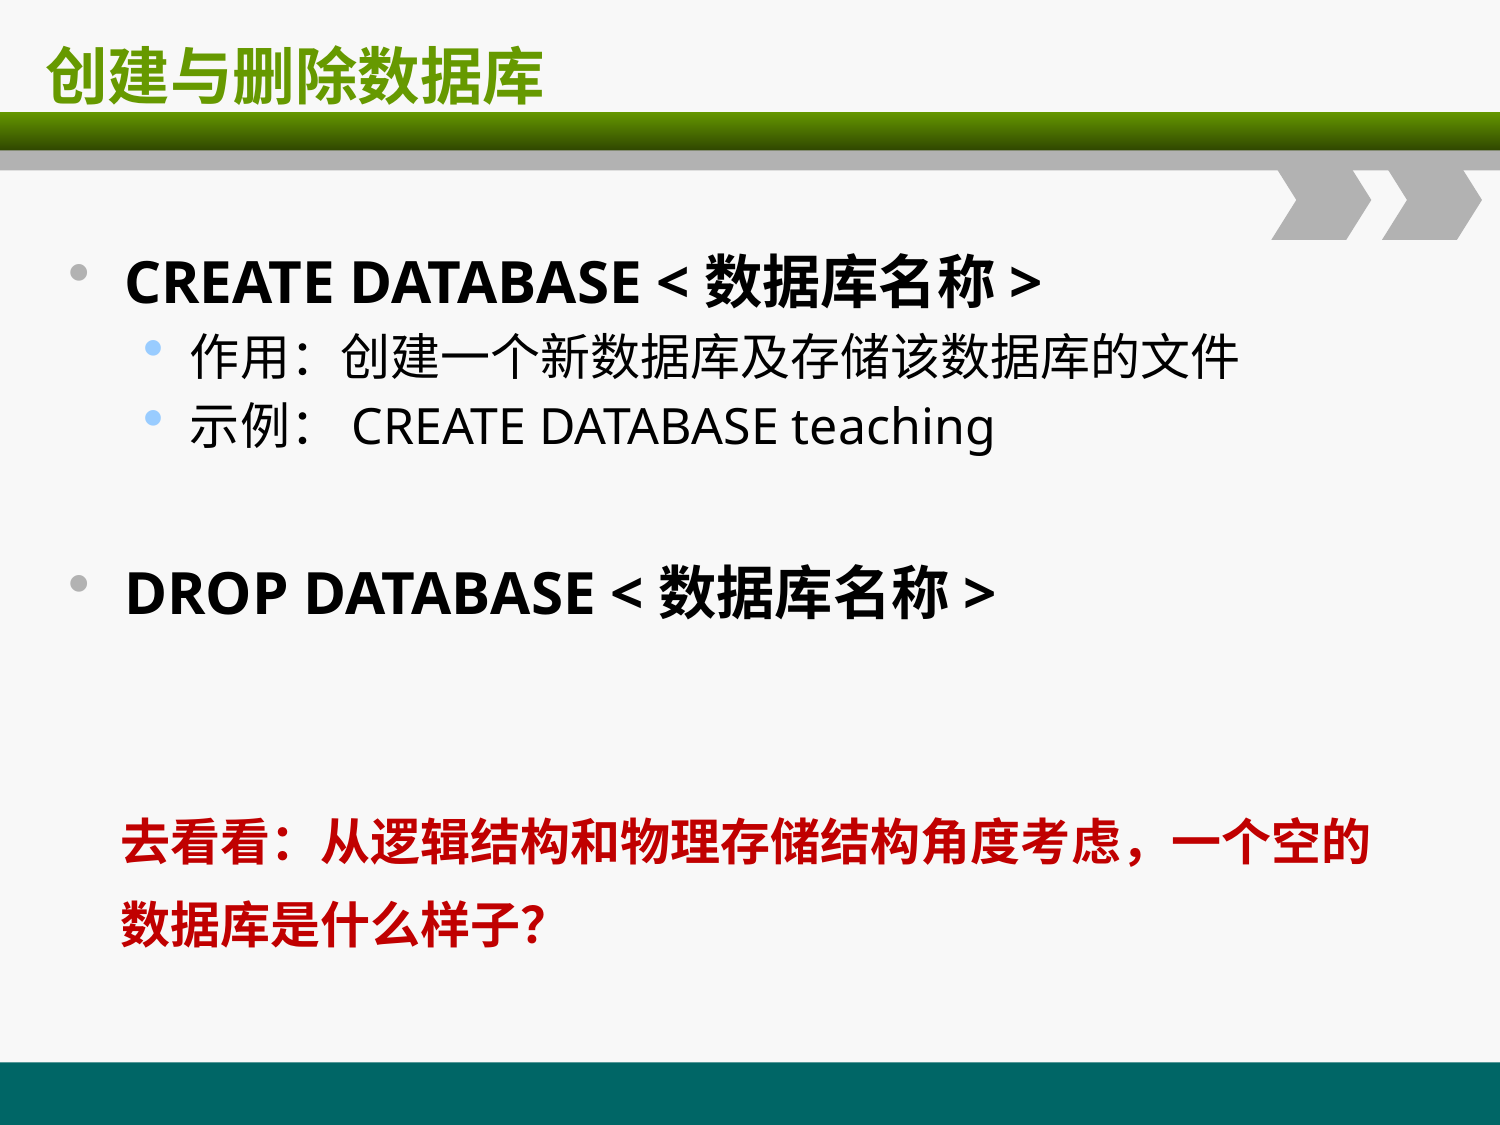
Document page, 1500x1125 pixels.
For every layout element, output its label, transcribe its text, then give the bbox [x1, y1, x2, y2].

list CREATE DATABASE <数据库名称> 作用：创建一个新数据库及存储该数据库的文件 示例：CREATE DATABASE teaching DROP DATABASE <数据库名称> [53, 237, 1463, 646]
text_box 去看看：从逻辑结构和物理存储结构角度考虑，一个空的数据库是什么样子？ [105, 779, 1388, 962]
title 创建与删除数据库 [30, 24, 1463, 125]
